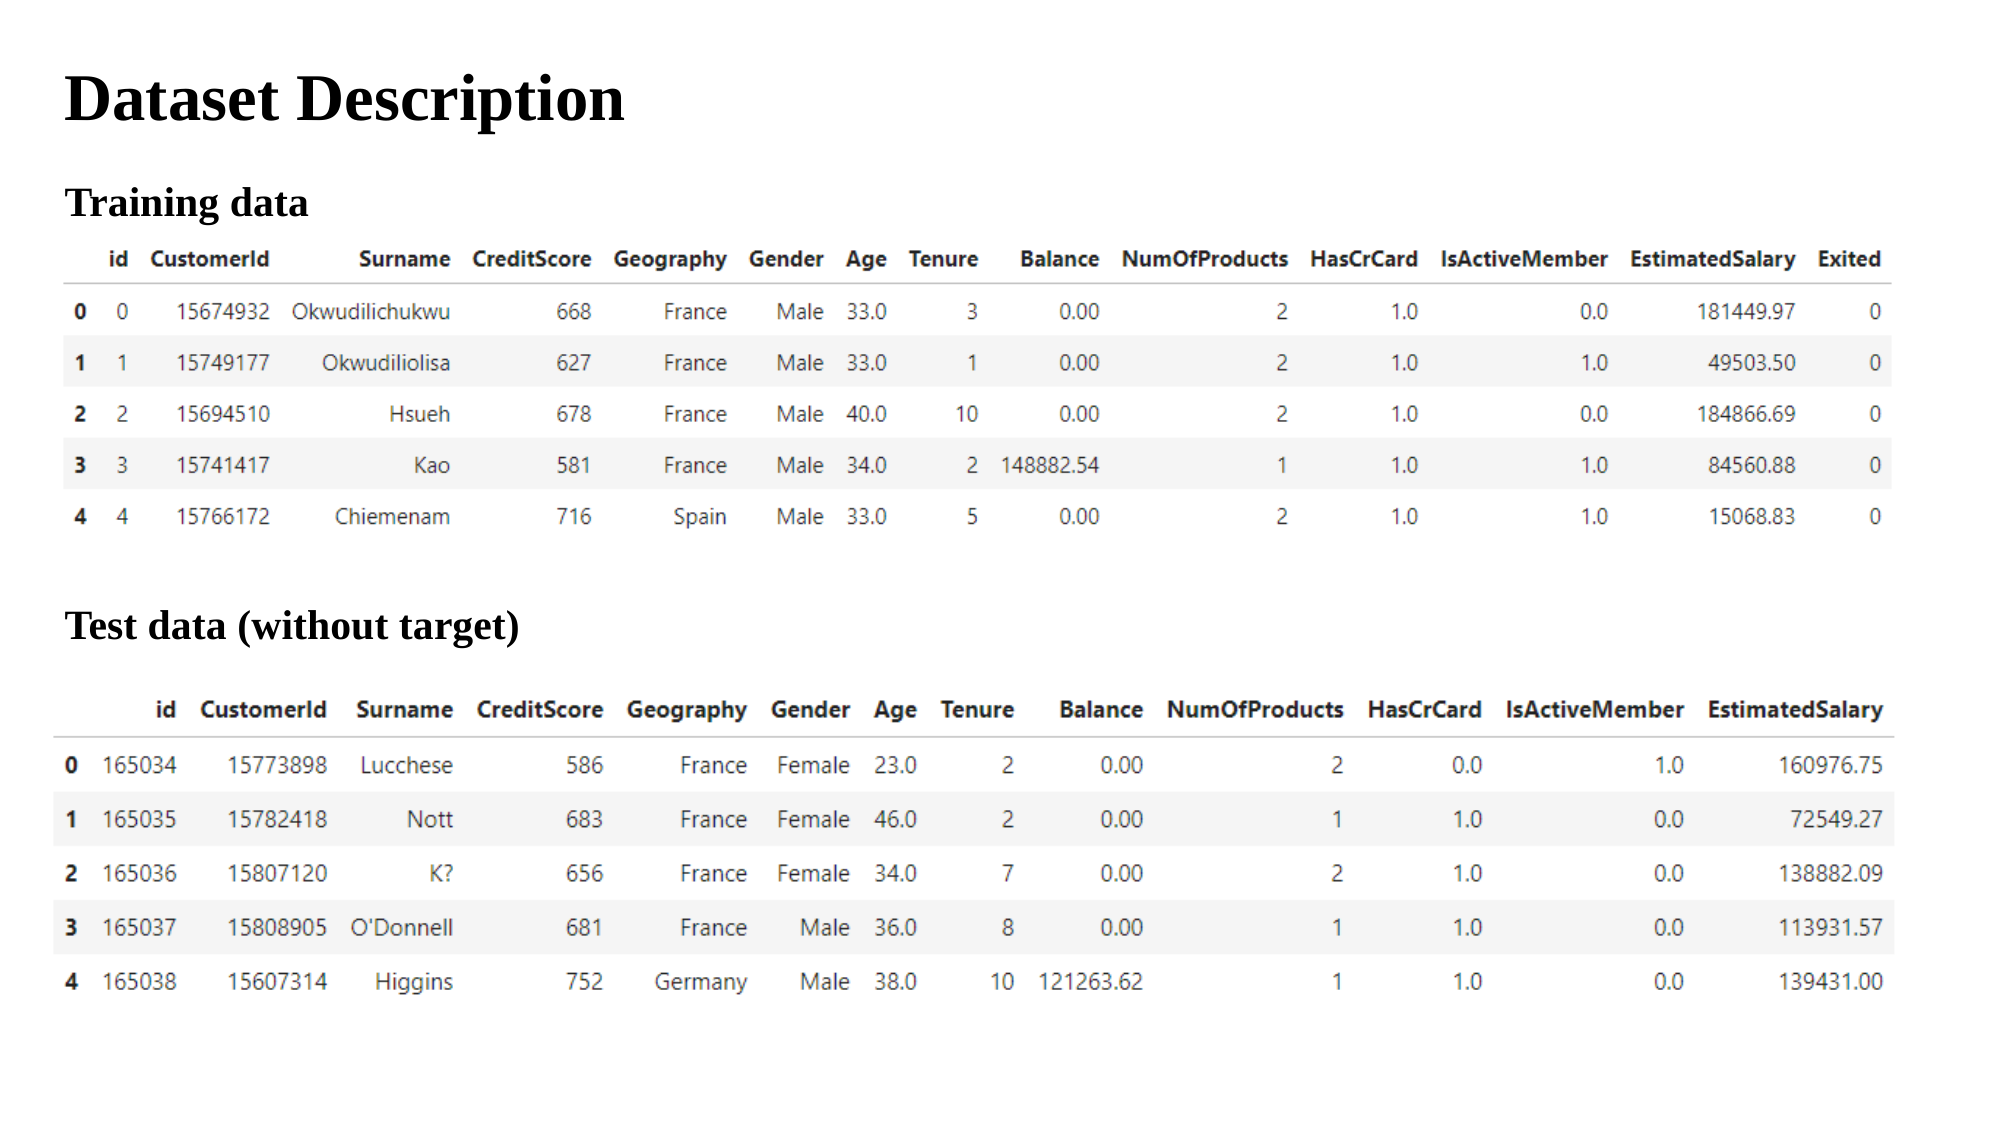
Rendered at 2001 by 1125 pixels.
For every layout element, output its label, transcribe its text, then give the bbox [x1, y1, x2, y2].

text_box Test data (without target) [49, 590, 593, 656]
text_box Dataset Description [49, 46, 1205, 142]
picture [49, 690, 1922, 1007]
picture [49, 236, 1905, 539]
text_box Training data [49, 167, 593, 233]
